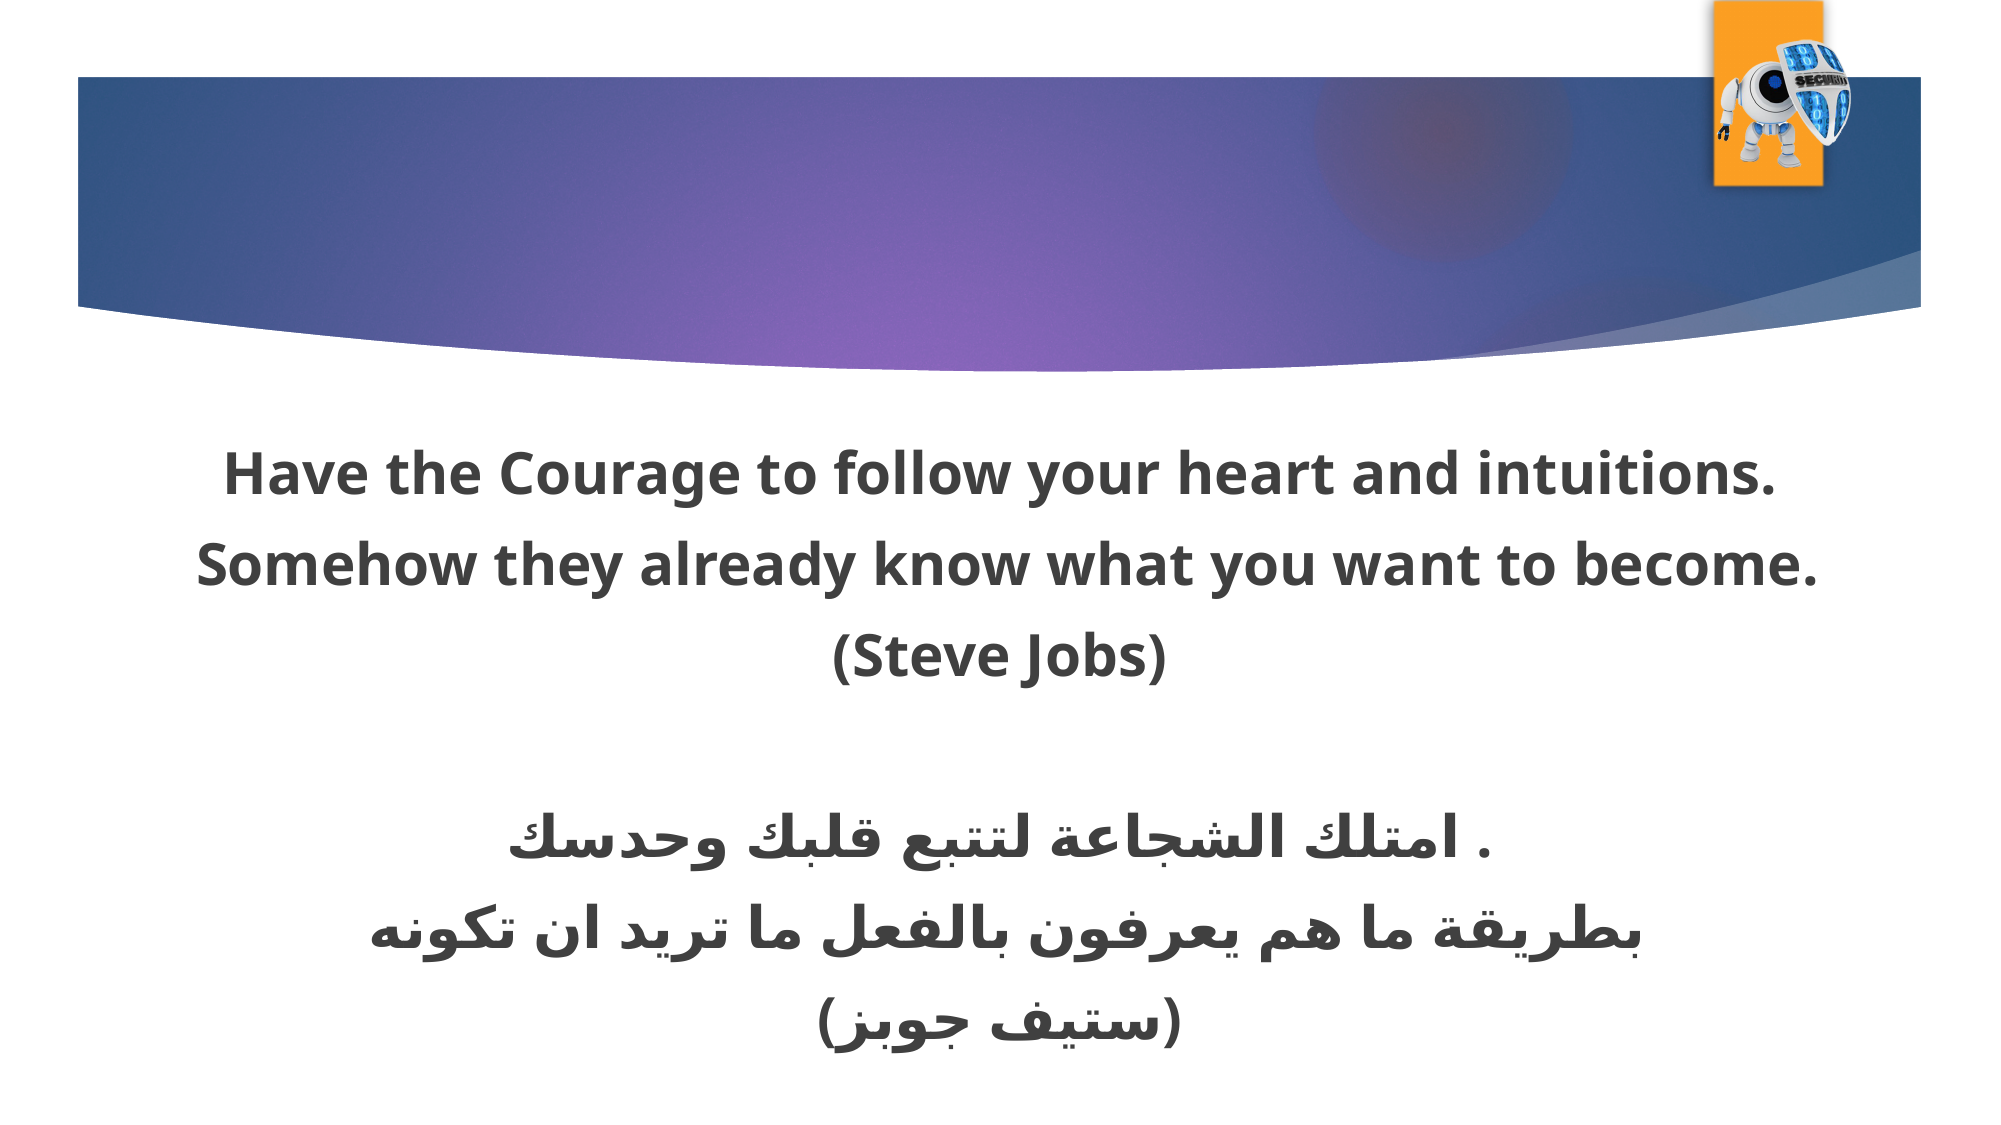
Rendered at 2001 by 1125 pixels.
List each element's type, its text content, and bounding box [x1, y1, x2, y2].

title [189, 159, 1627, 276]
picture [1706, 26, 1856, 177]
list Have the Courage to follow your heart and intuitions. Somehow they already know what you want to become. (Steve Jobs) امتلك الشجاعة لتتبع قلبك وحدسك . بطريقة ما هم يعرفون بالفعل ما تريد ان تكونه (ستيف جوبز) [0, 338, 2000, 988]
